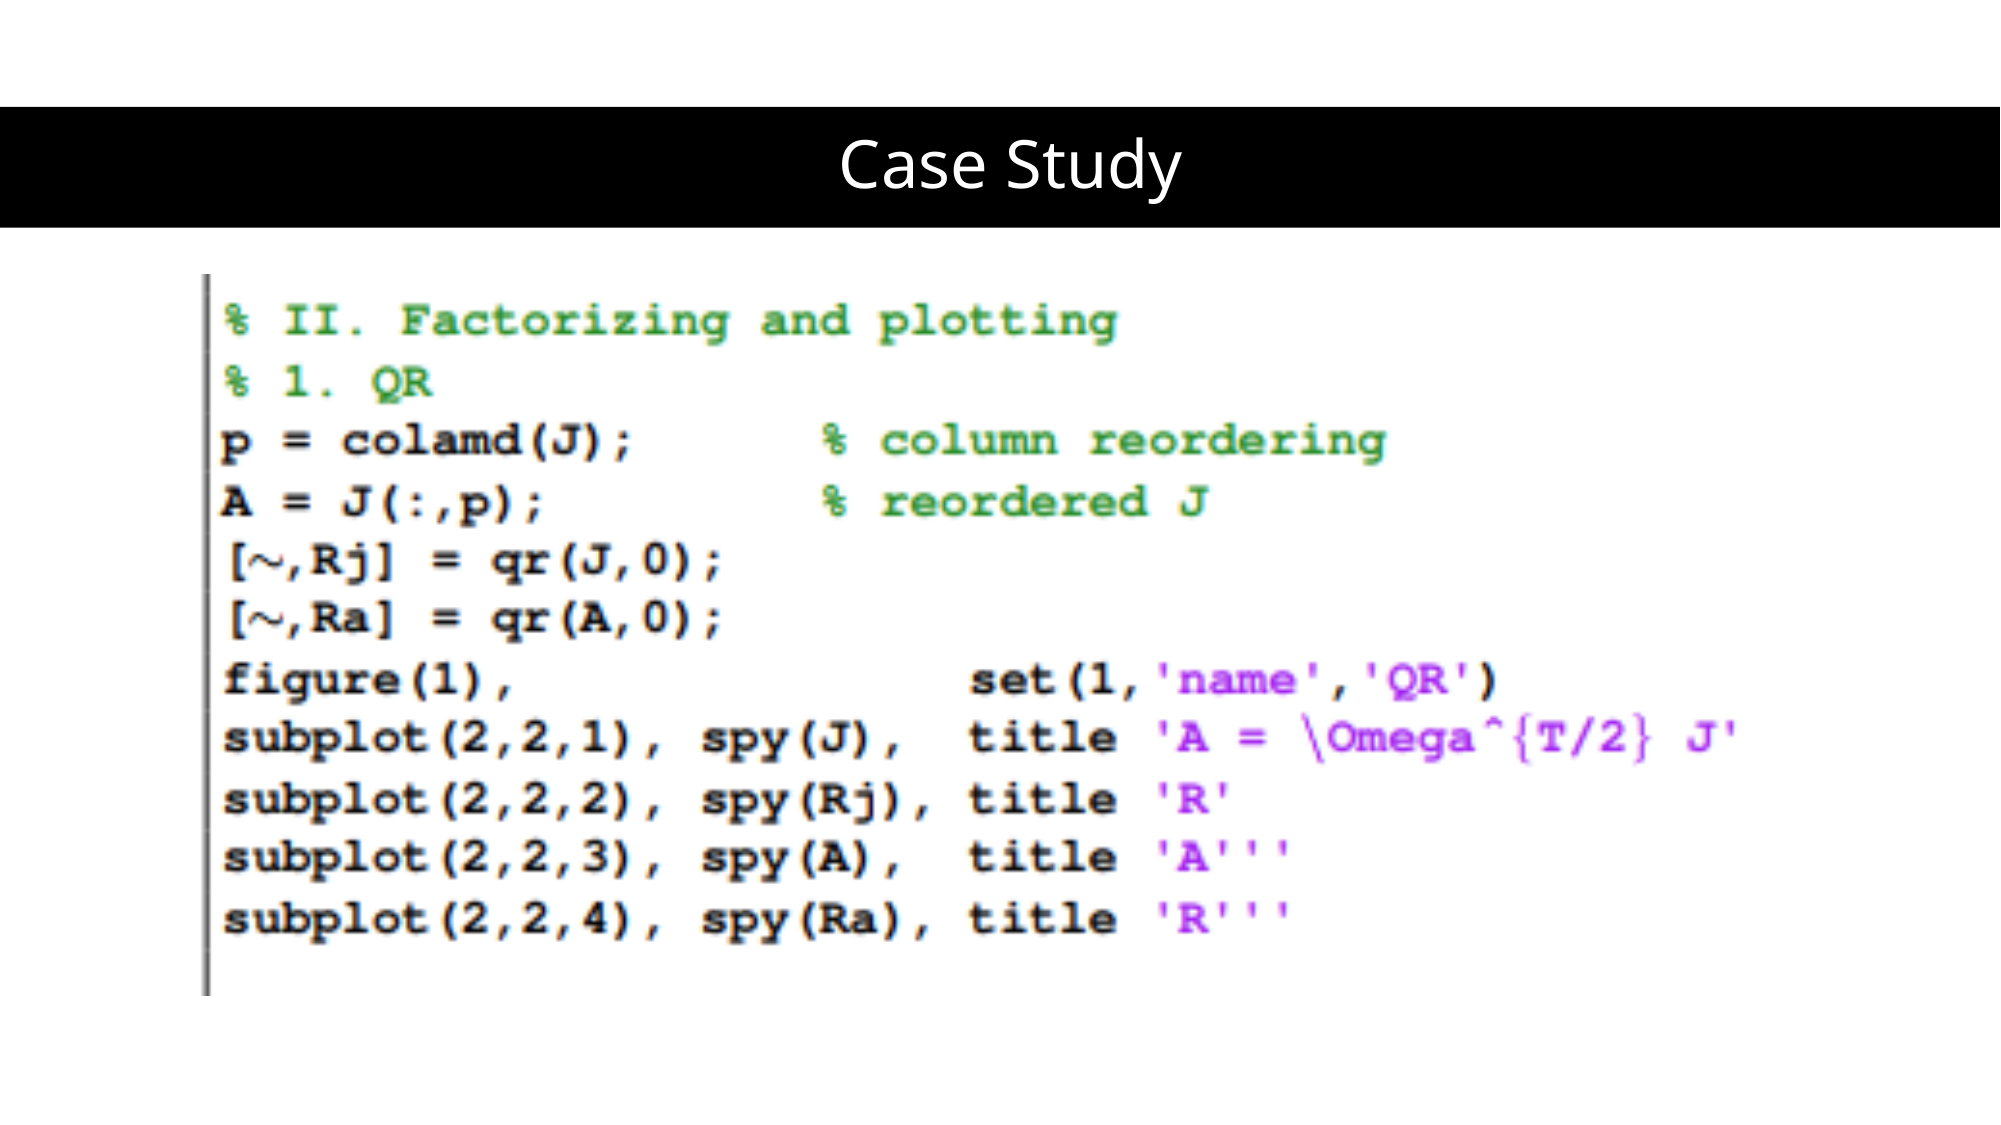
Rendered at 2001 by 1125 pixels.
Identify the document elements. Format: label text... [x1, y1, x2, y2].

picture [138, 274, 1862, 996]
text_box [0, 106, 2000, 229]
title Case Study [91, 105, 1931, 228]
